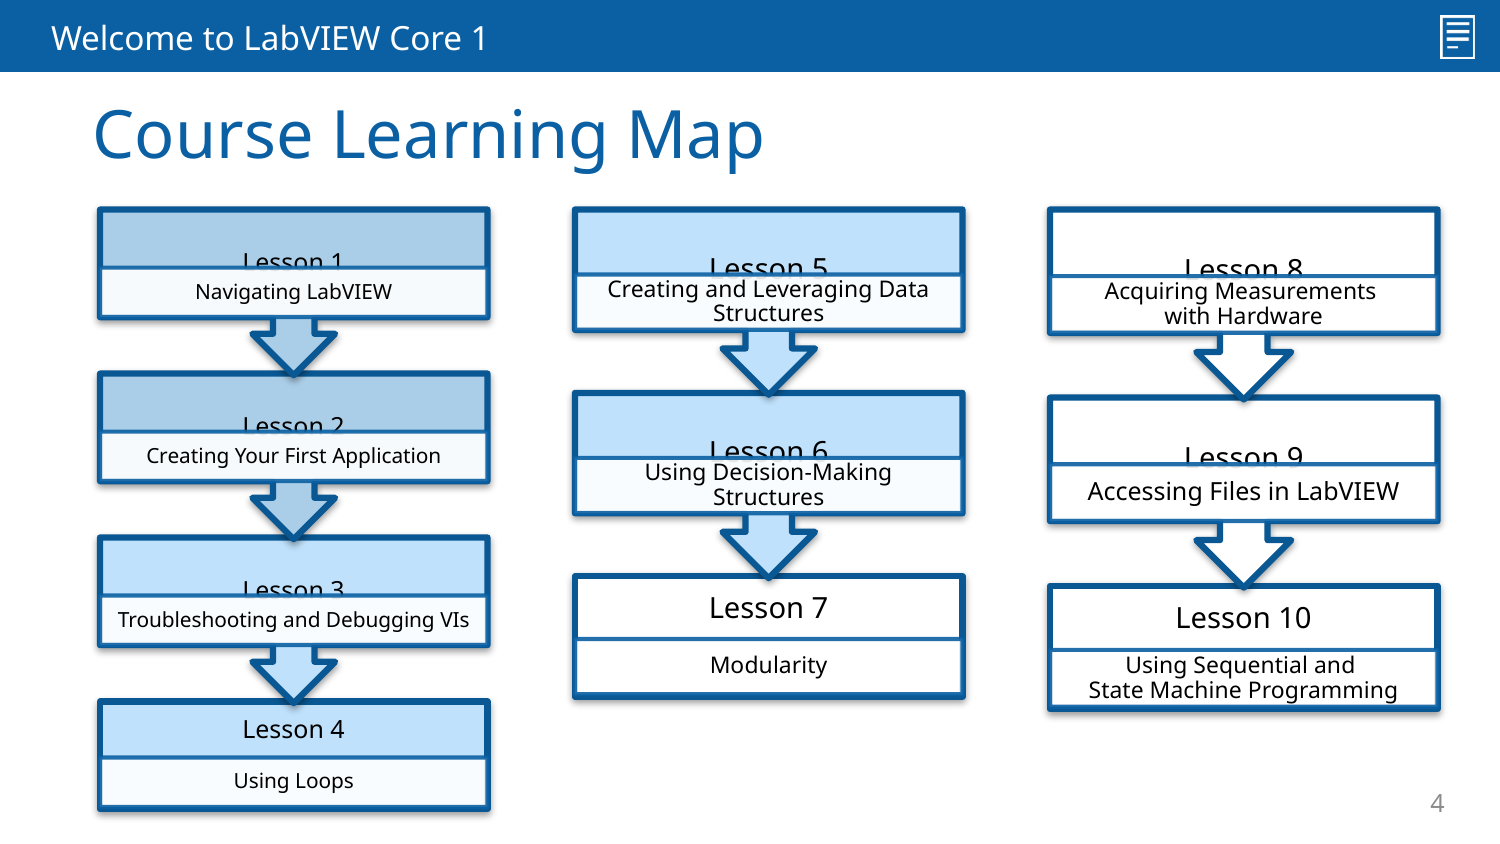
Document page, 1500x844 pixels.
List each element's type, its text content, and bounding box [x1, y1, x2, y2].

slide_number 4 [1400, 782, 1475, 828]
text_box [99, 209, 488, 810]
list Course Learning Map [78, 84, 1366, 282]
list Welcome to LabVIEW Core 1 [35, 9, 1113, 63]
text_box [574, 209, 963, 698]
picture [1440, 15, 1475, 59]
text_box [1049, 209, 1438, 710]
